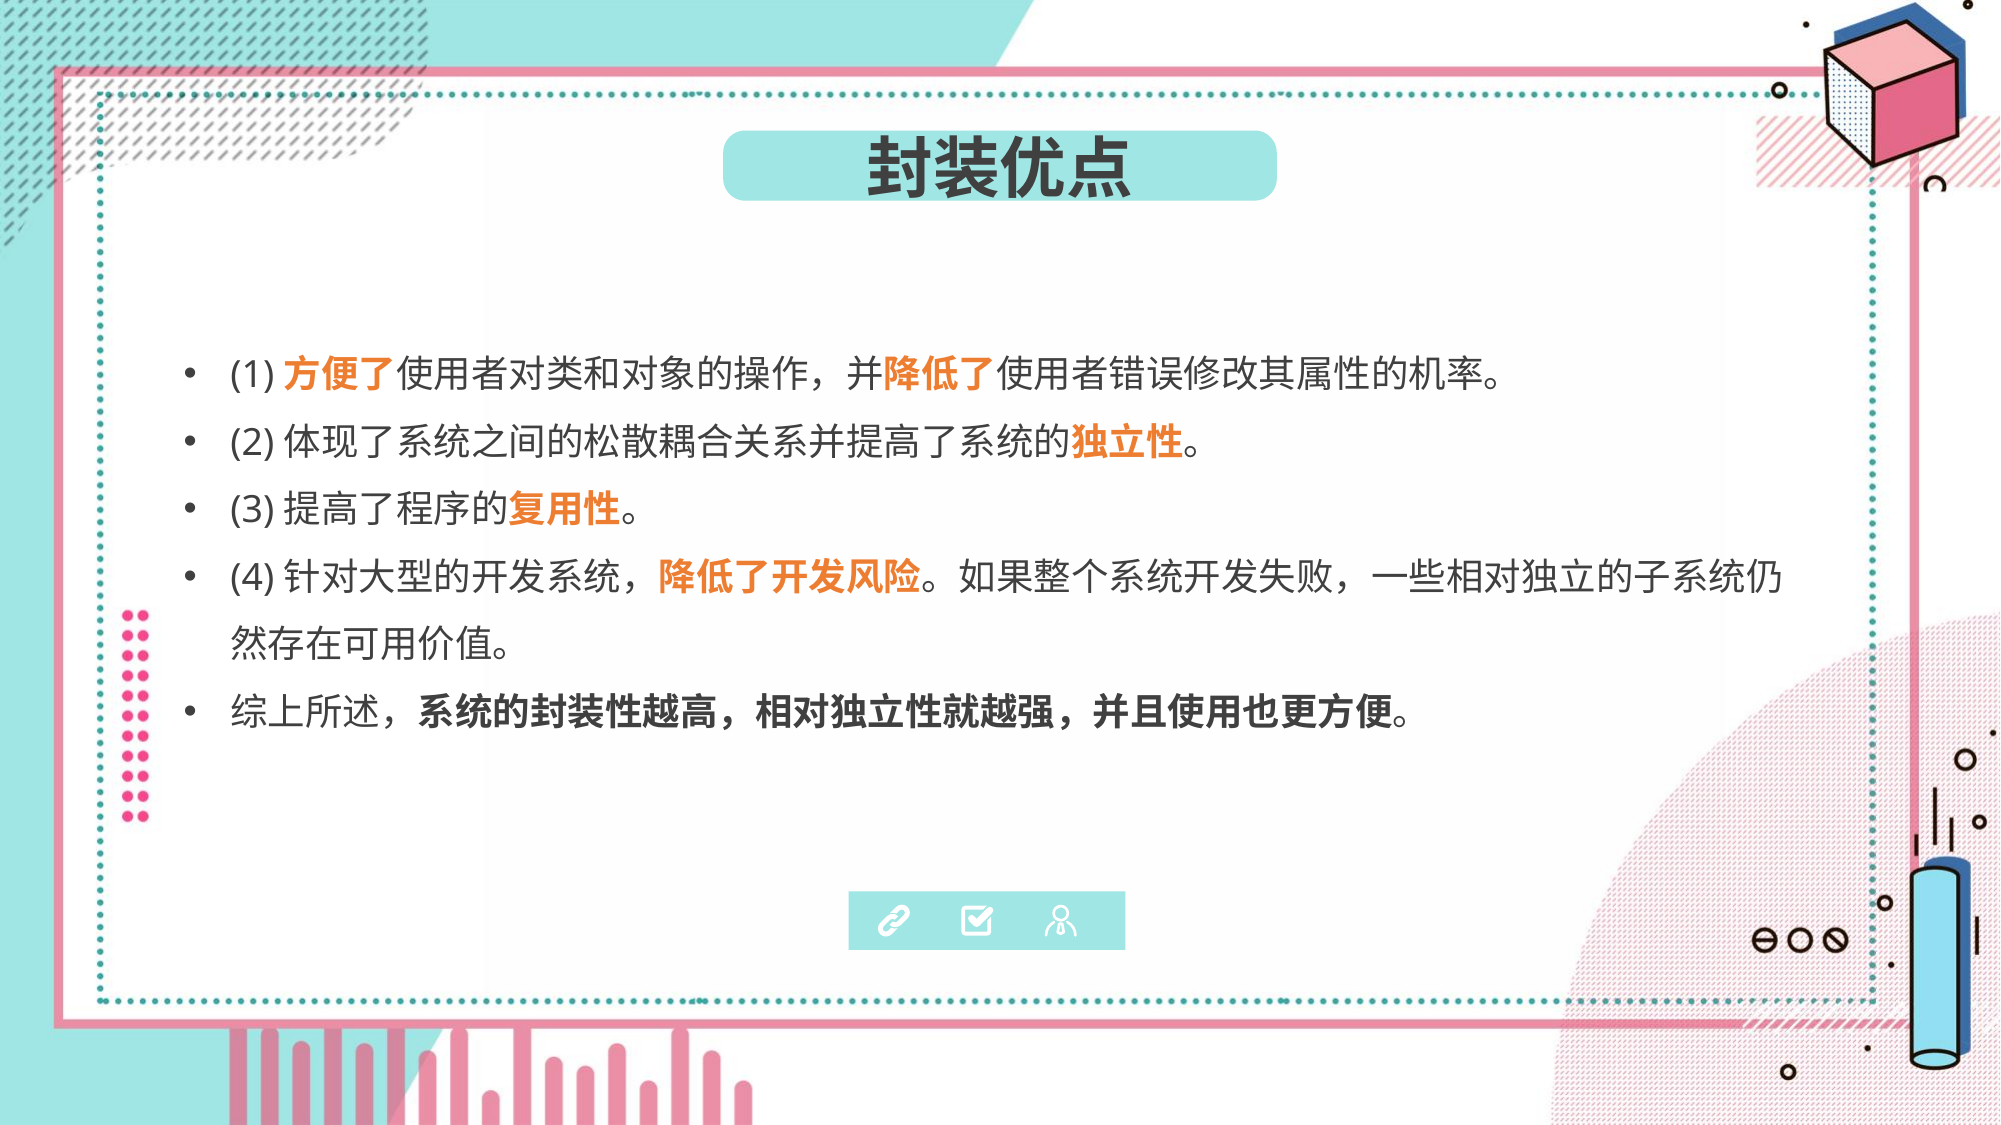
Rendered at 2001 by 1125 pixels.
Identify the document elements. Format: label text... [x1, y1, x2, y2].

picture [0, 0, 2001, 1125]
text_box 封装优点 [722, 129, 1278, 202]
text_box (1)方便了使用者对类和对象的操作，并降低了使用者错误修改其属性的机率。 (2)体现了系统之间的松散耦合关系并提高了系统的独立性。 (3)提高了程序的复用性。 (4)针对大型的开发系统，降低了开发风险。如果整个系统开发失败，一些相对独立的子系统仍然存在可用价值。 综上所述，系统的封装性越高，相对独立性就越强，并且使用也更方便。 [168, 320, 1805, 741]
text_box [848, 891, 1126, 950]
